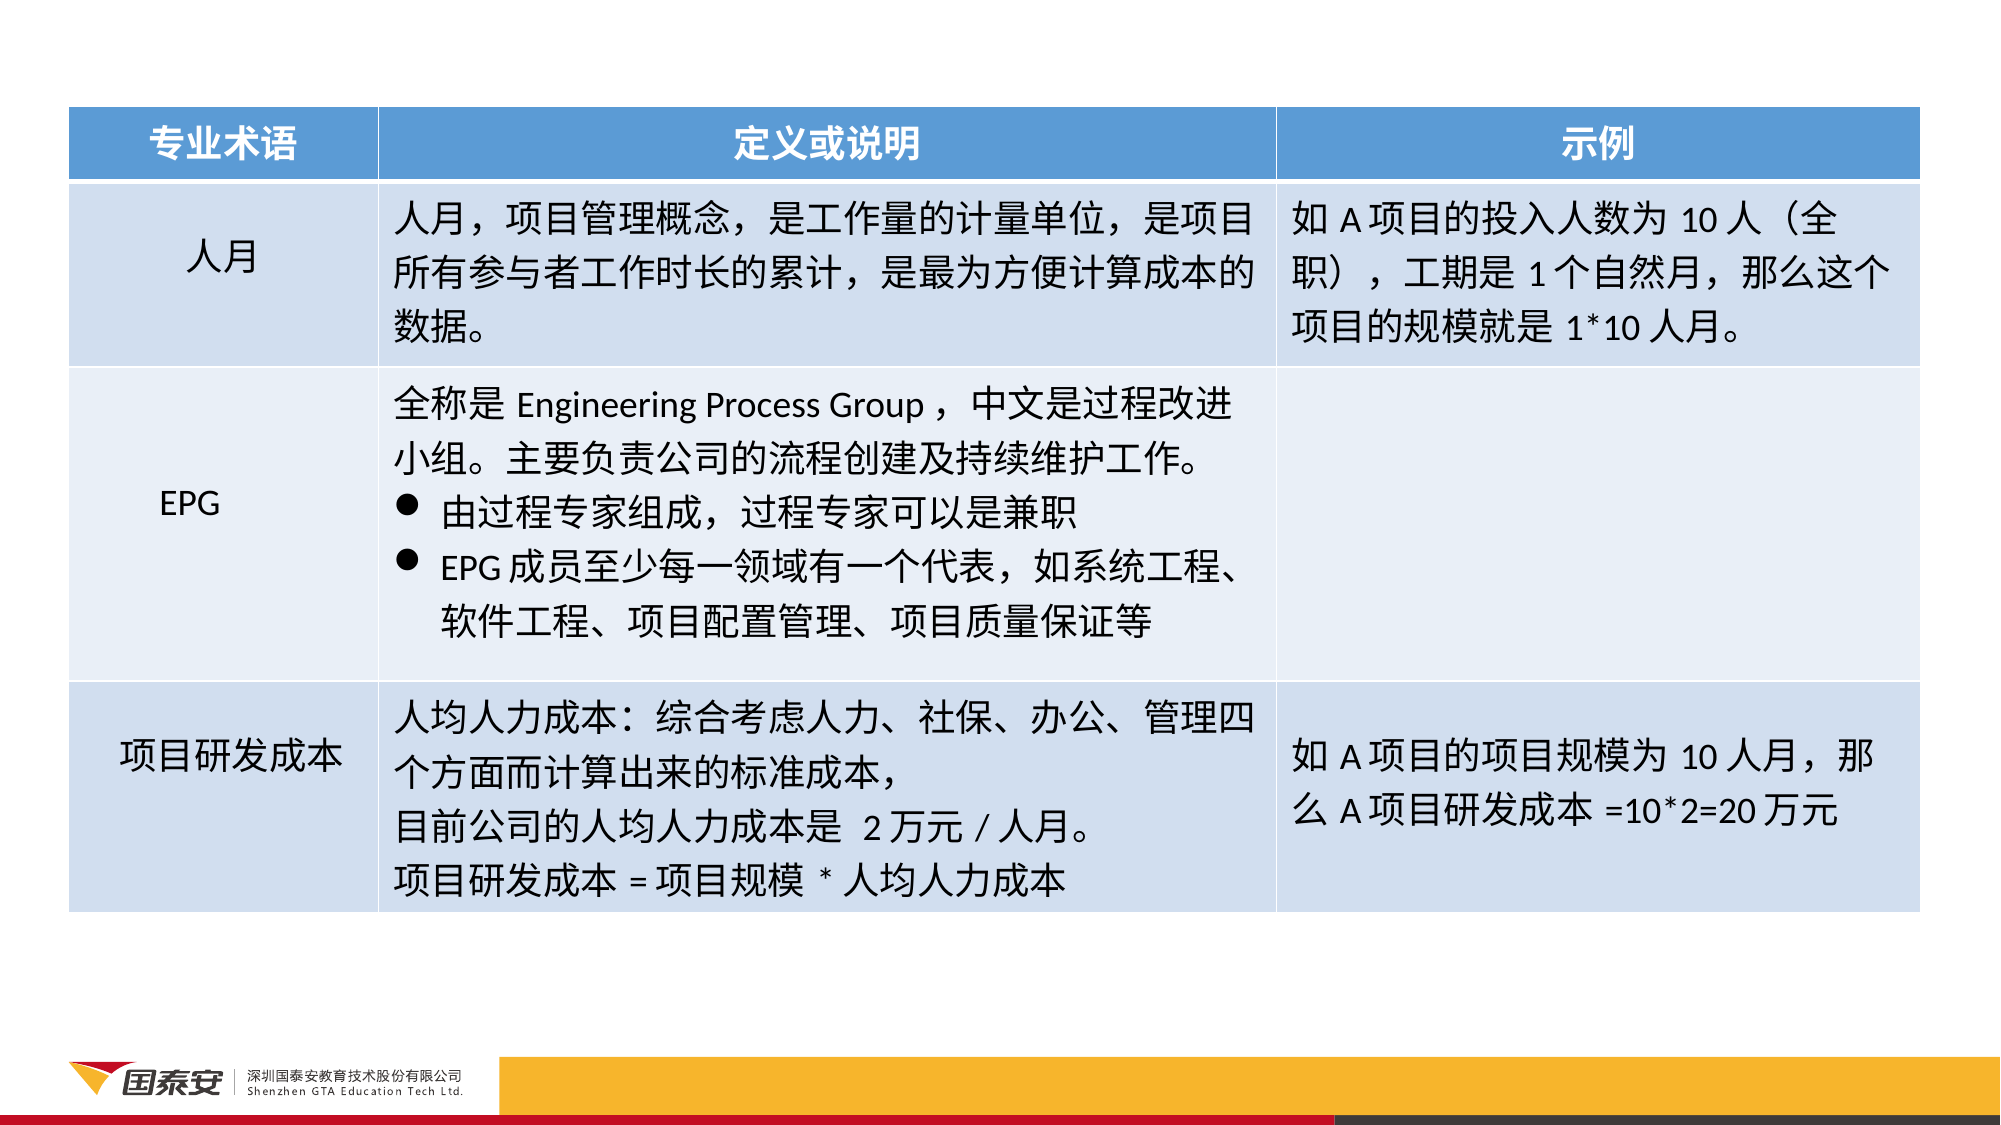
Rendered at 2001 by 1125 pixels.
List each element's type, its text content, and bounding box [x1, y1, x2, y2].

table_cell 如A项目的项目规模为10人月，那么A项目研发成本=10*2=20万元 [1277, 682, 1920, 912]
table_cell [1277, 368, 1920, 680]
table_cell 如A项目的投入人数为10人（全职），工期是1个自然月，那么这个项目的规模就是1*10人月。 [1277, 184, 1920, 366]
table_header 示例 [1277, 107, 1920, 179]
table_cell 人均人力成本：综合考虑人力、社保、办公、管理四个方面而计算出来的标准成本， 目前公司的人均人力成本是 2万元/人月。 项目研发成本=项目规模*人均人力成本 [379, 682, 1276, 912]
table_cell 全称是Engineering Process Group，中文是过程改进小组。主要负责公司的流程创建及持续维护工作。 由过程专家组成，过程专家可以是兼职 EPG成员至少每一领域有一个代表，如系统工程、软件工程、项目配置管理、项目质量保证等 [379, 368, 1276, 680]
table_header 专业术语 [69, 107, 378, 179]
table_cell EPG [69, 368, 378, 680]
table_cell 人月，项目管理概念，是工作量的计量单位，是项目所有参与者工作时长的累计，是最为方便计算成本的数据。 [379, 184, 1276, 366]
table_header 定义或说明 [379, 107, 1276, 179]
table_cell 人月 [69, 184, 378, 366]
table_cell 项目研发成本 [69, 682, 378, 912]
